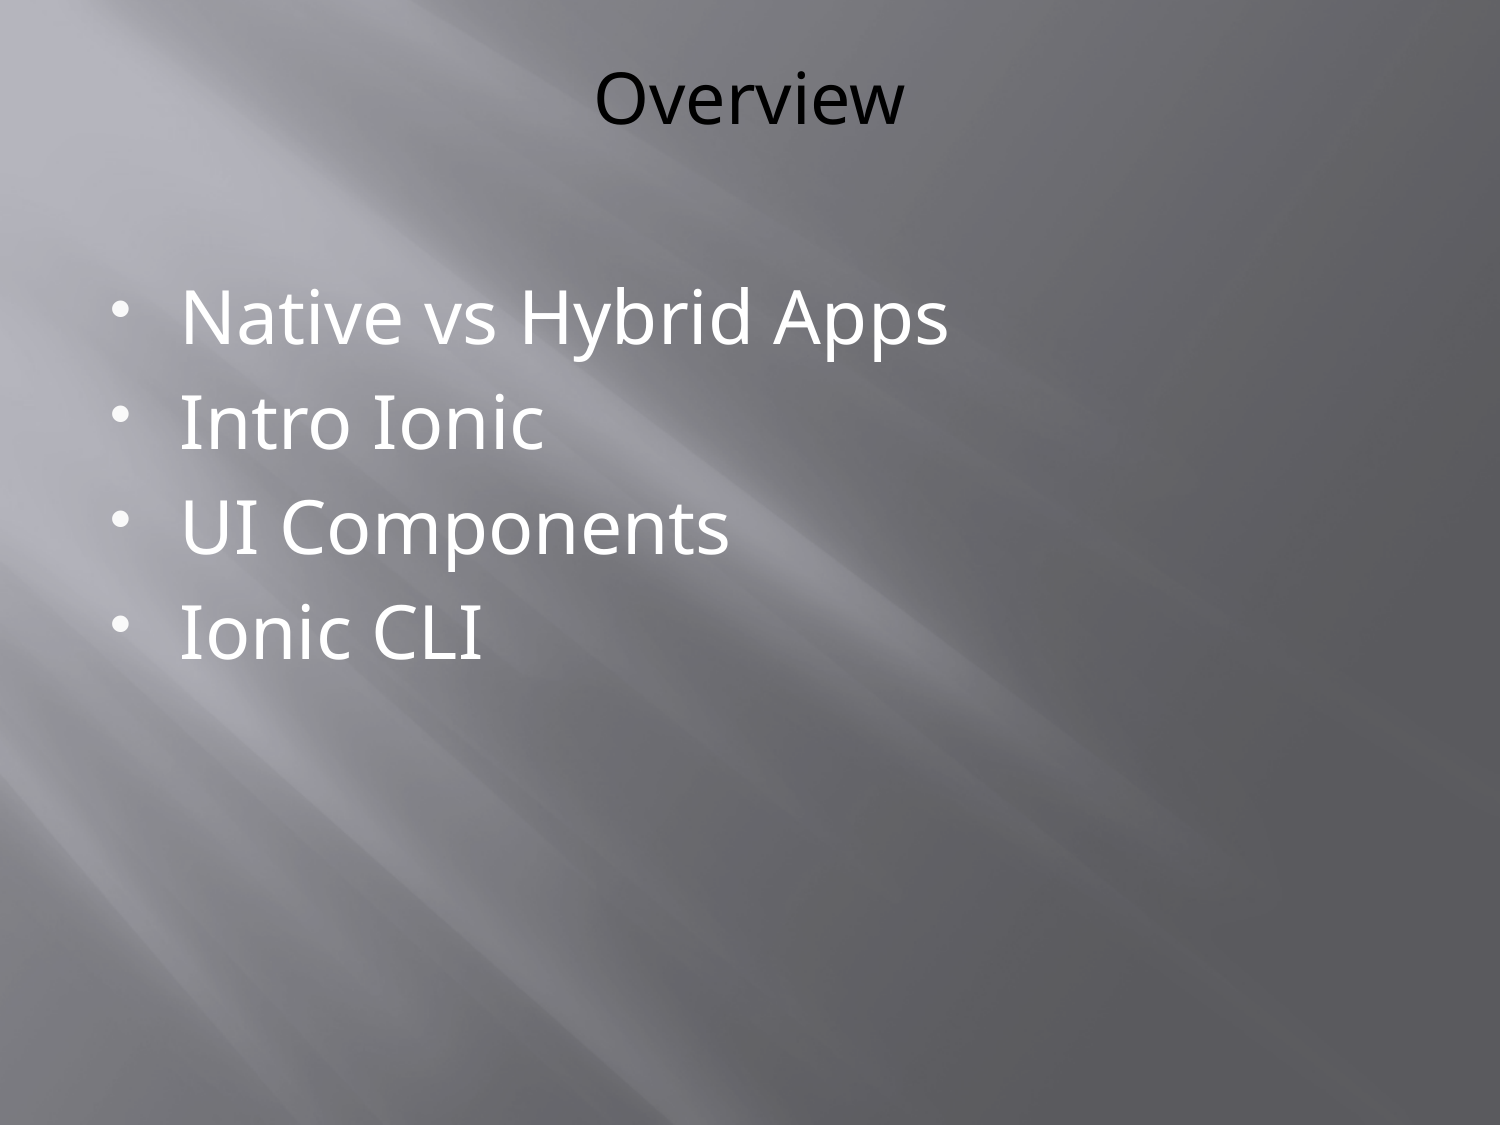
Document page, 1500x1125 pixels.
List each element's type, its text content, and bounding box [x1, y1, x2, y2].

title Overview [75, 45, 1425, 233]
list Native vs Hybrid Apps Intro Ionic UI Components Ionic CLI [75, 262, 1425, 1035]
